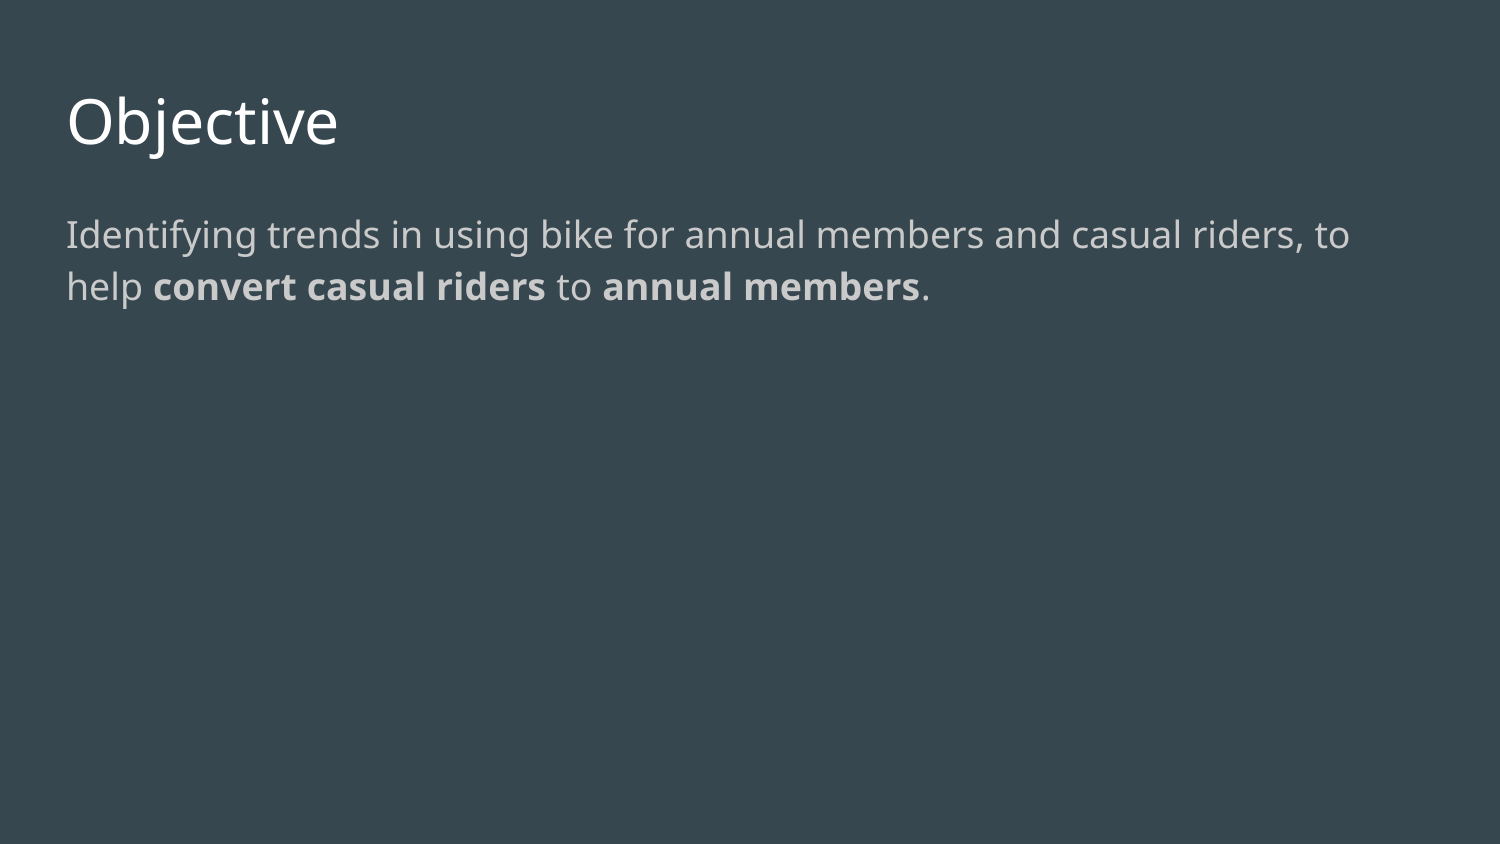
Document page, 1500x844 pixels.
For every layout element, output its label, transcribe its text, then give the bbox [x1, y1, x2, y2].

title Objective [51, 72, 1449, 167]
list Identifying trends in using bike for annual members and casual riders, to help convert casual riders to annual members. [51, 189, 1449, 750]
